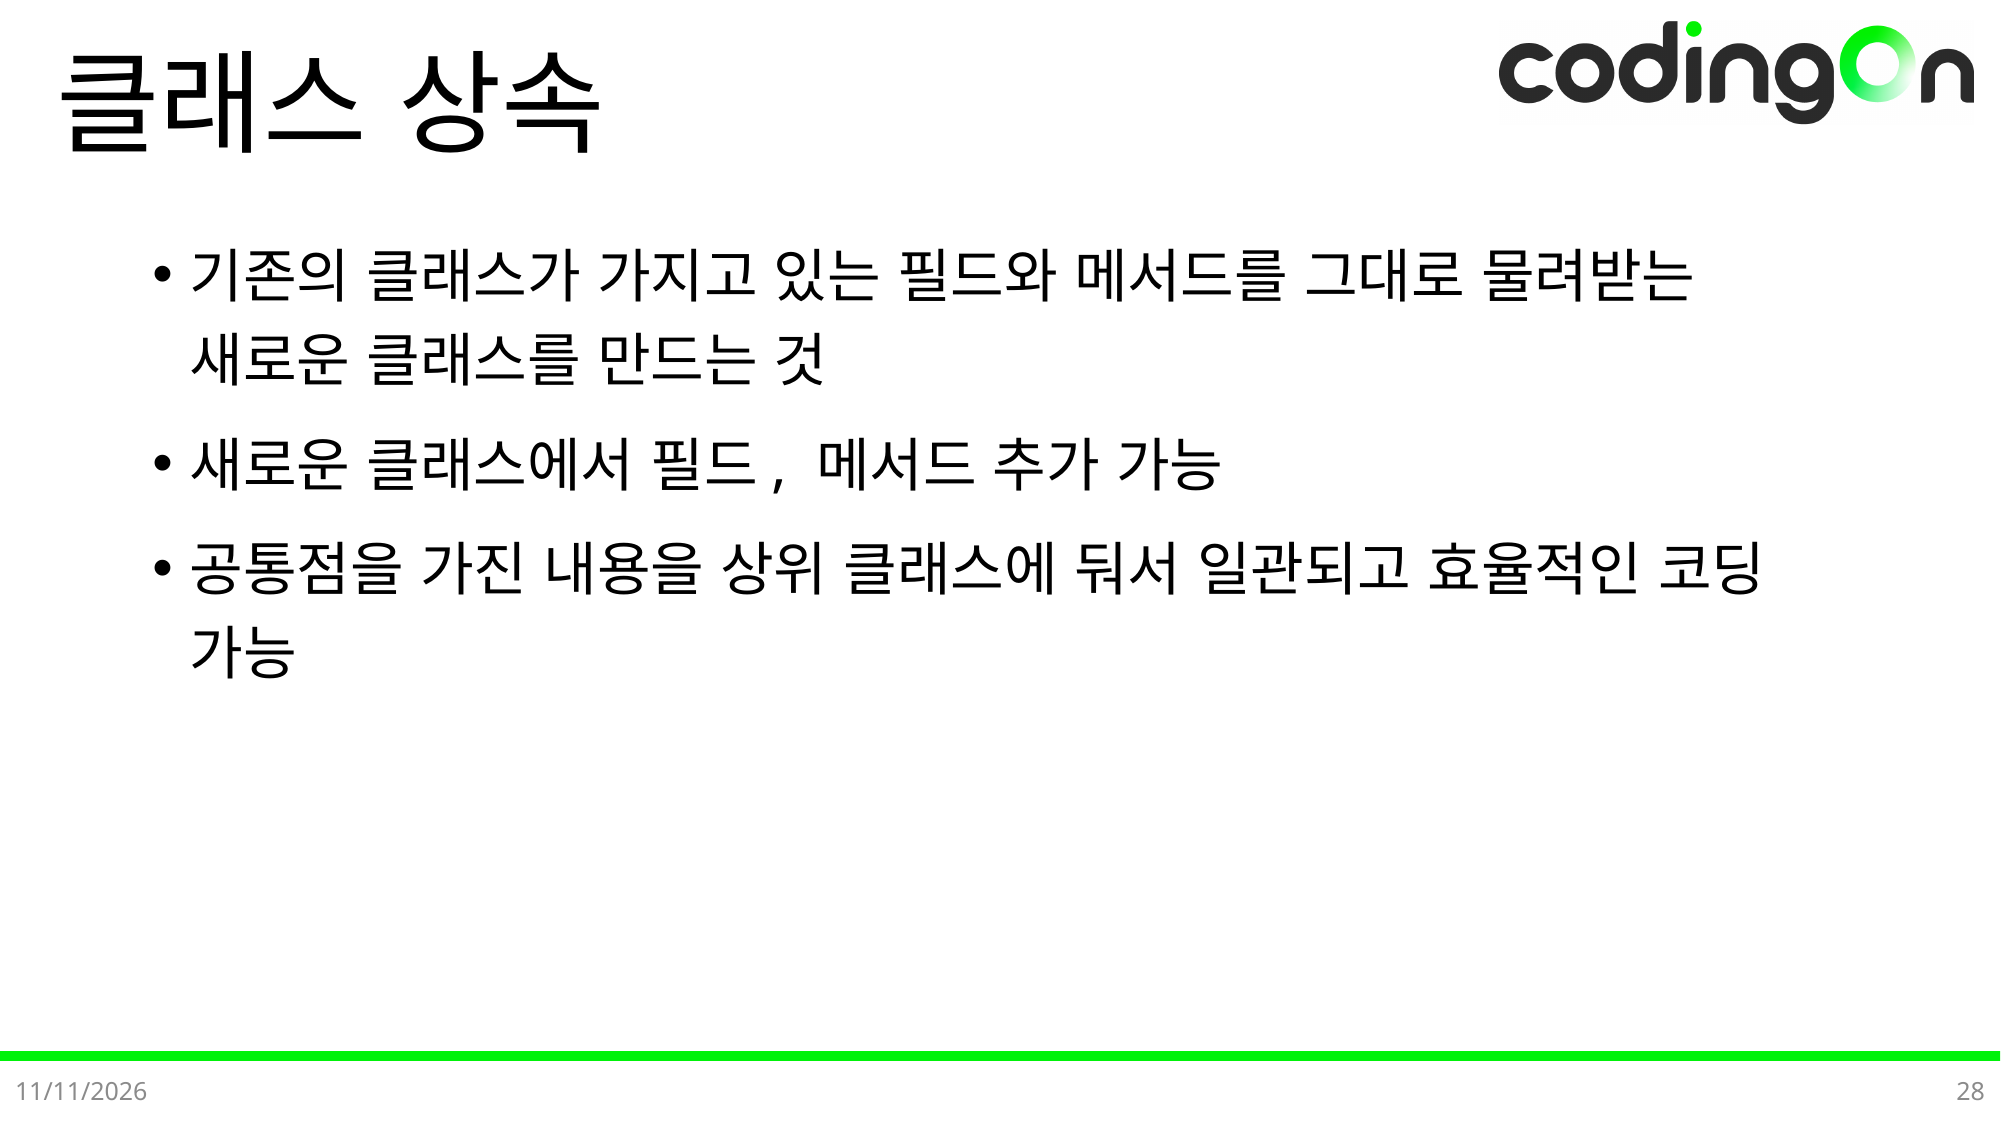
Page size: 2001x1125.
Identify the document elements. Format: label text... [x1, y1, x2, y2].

list 기존의 클래스가 가지고 있는 필드와 메서드를 그대로 물려받는 새로운 클래스를 만드는 것 새로운 클래스에서 필드, 메서드 추가 가능 공통점을 가진 내용을 상위 클래스에 둬서 일관되고 효율적인 코딩 가능 [137, 217, 1863, 932]
slide_number 28 [1550, 1062, 2000, 1123]
title 클래스 상속 [41, 0, 1767, 218]
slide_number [0, 1062, 450, 1123]
picture [1767, 20, 1974, 125]
